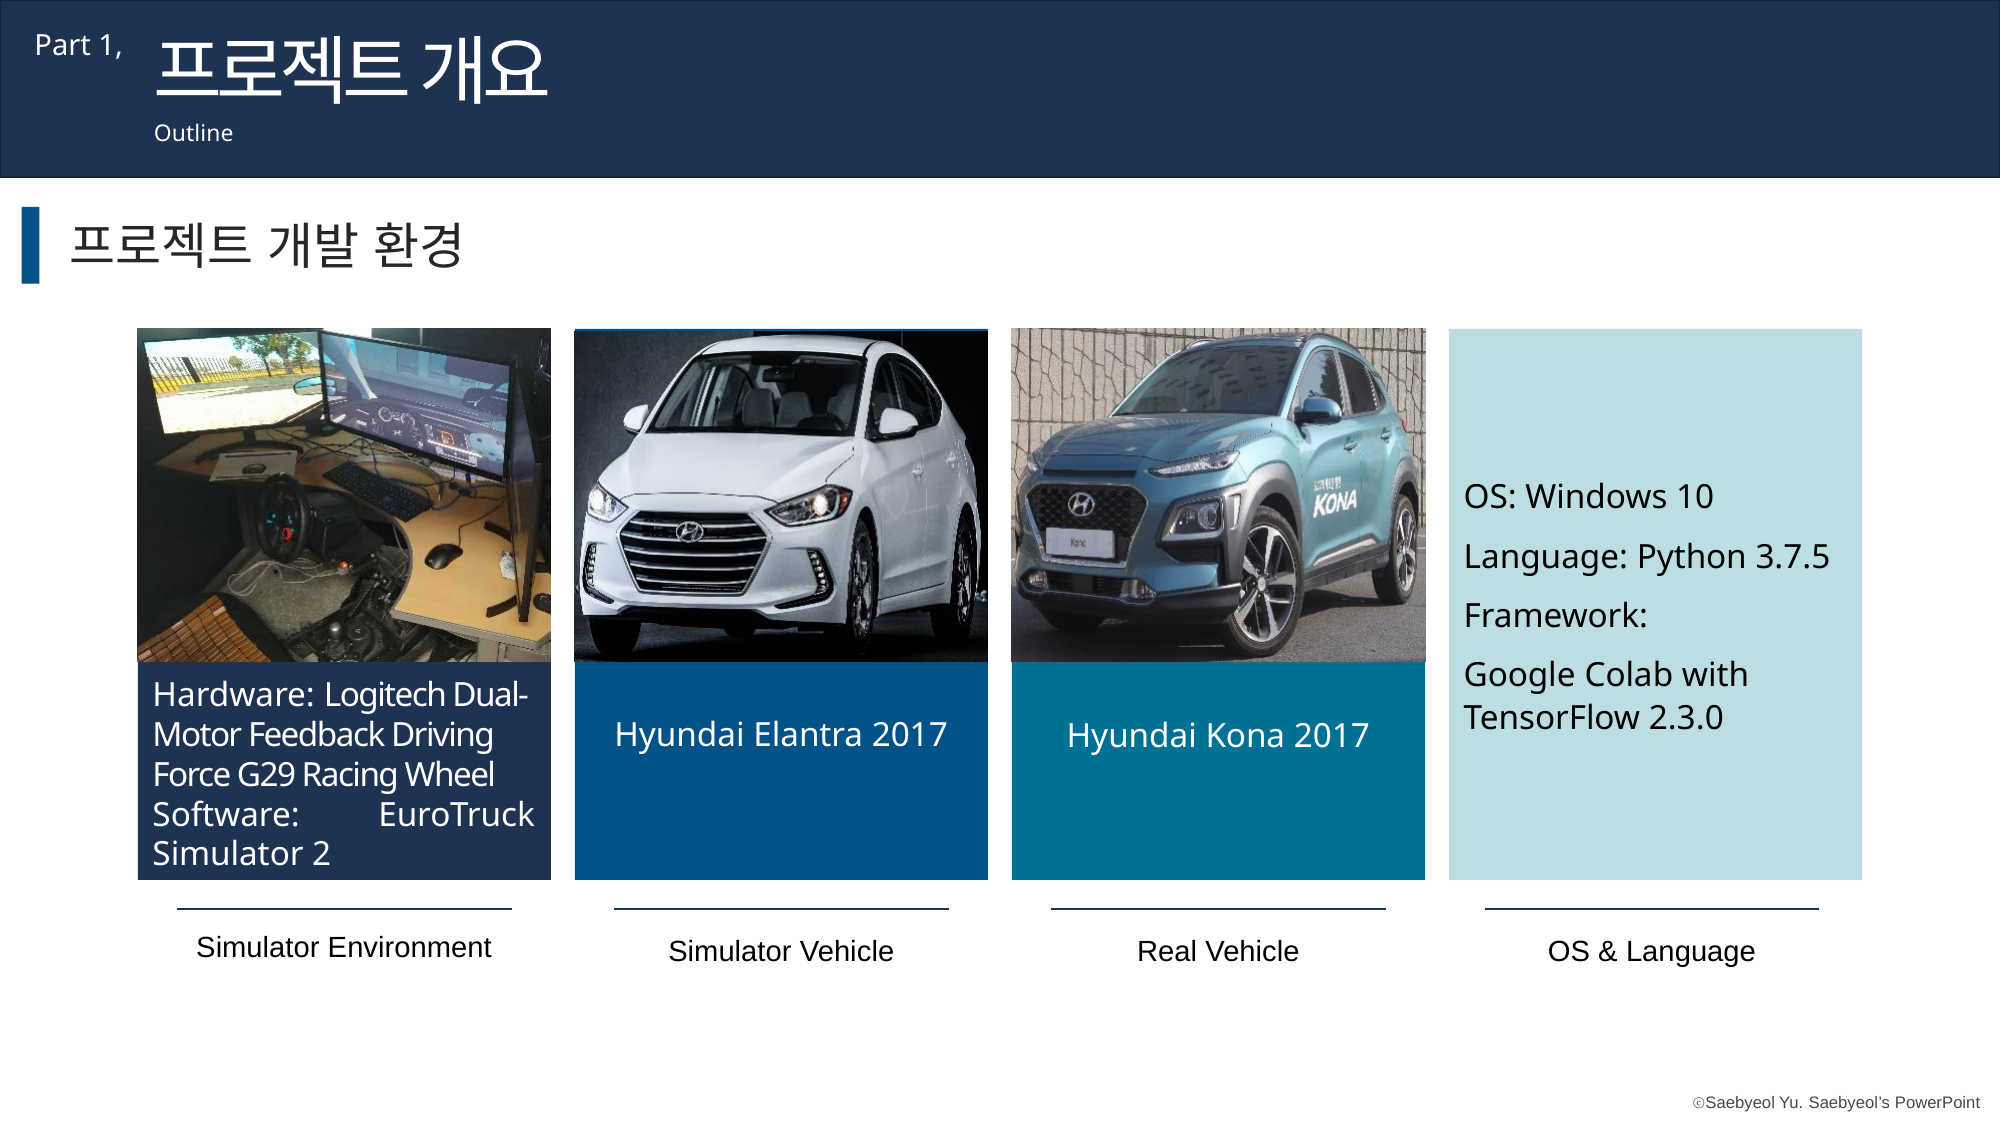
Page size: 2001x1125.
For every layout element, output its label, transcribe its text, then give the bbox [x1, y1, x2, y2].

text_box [1484, 908, 1820, 976]
picture [137, 328, 551, 662]
picture [574, 331, 989, 662]
text_box OS: Windows 10 Language: Python 3.7.5 Framework: Google Colab with TensorFlow 2.3.0 [1448, 328, 1863, 881]
text_box Hardware: Logitech Dual-Motor Feedback Driving Force G29 Racing Wheel Software: EuroTruck Simulator 2 [137, 328, 552, 881]
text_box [177, 908, 512, 972]
text_box Hyundai Elantra 2017 [574, 662, 989, 881]
text_box 프로젝트 개발 환경 [54, 207, 481, 283]
picture [1011, 328, 1426, 661]
text_box [21, 206, 40, 285]
text_box Part 1, [19, 19, 139, 69]
text_box [0, 0, 2000, 178]
text_box Outline [139, 110, 249, 154]
text_box 프로젝트 개요 [139, 16, 567, 122]
text_box Hyundai Kona 2017 [1011, 662, 1426, 881]
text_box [1051, 908, 1386, 976]
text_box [614, 908, 949, 976]
